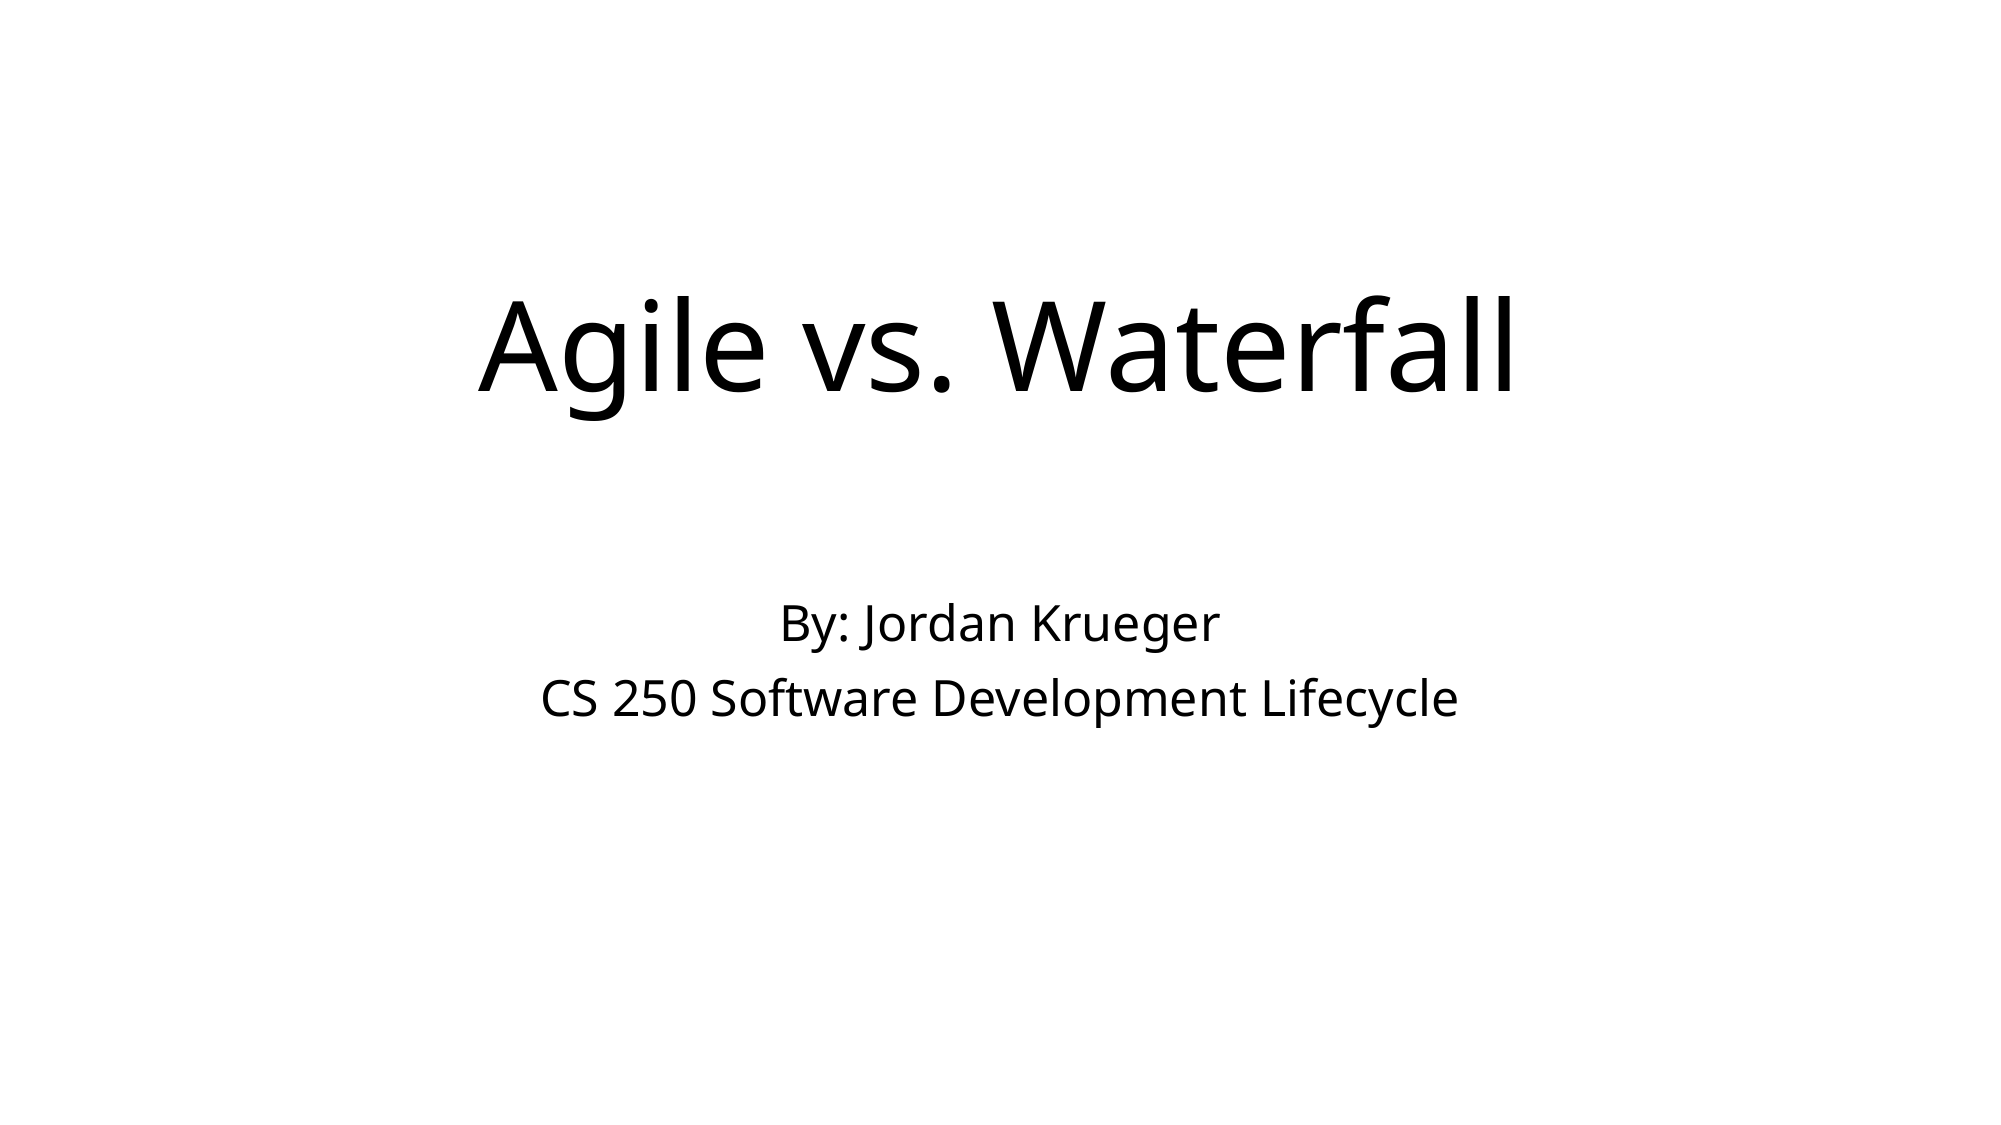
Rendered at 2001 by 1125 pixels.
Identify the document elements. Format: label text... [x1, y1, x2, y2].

subtitle By: Jordan Krueger CS 250 Software Development Lifecycle [249, 590, 1750, 863]
title Agile vs. Waterfall [249, 184, 1750, 576]
